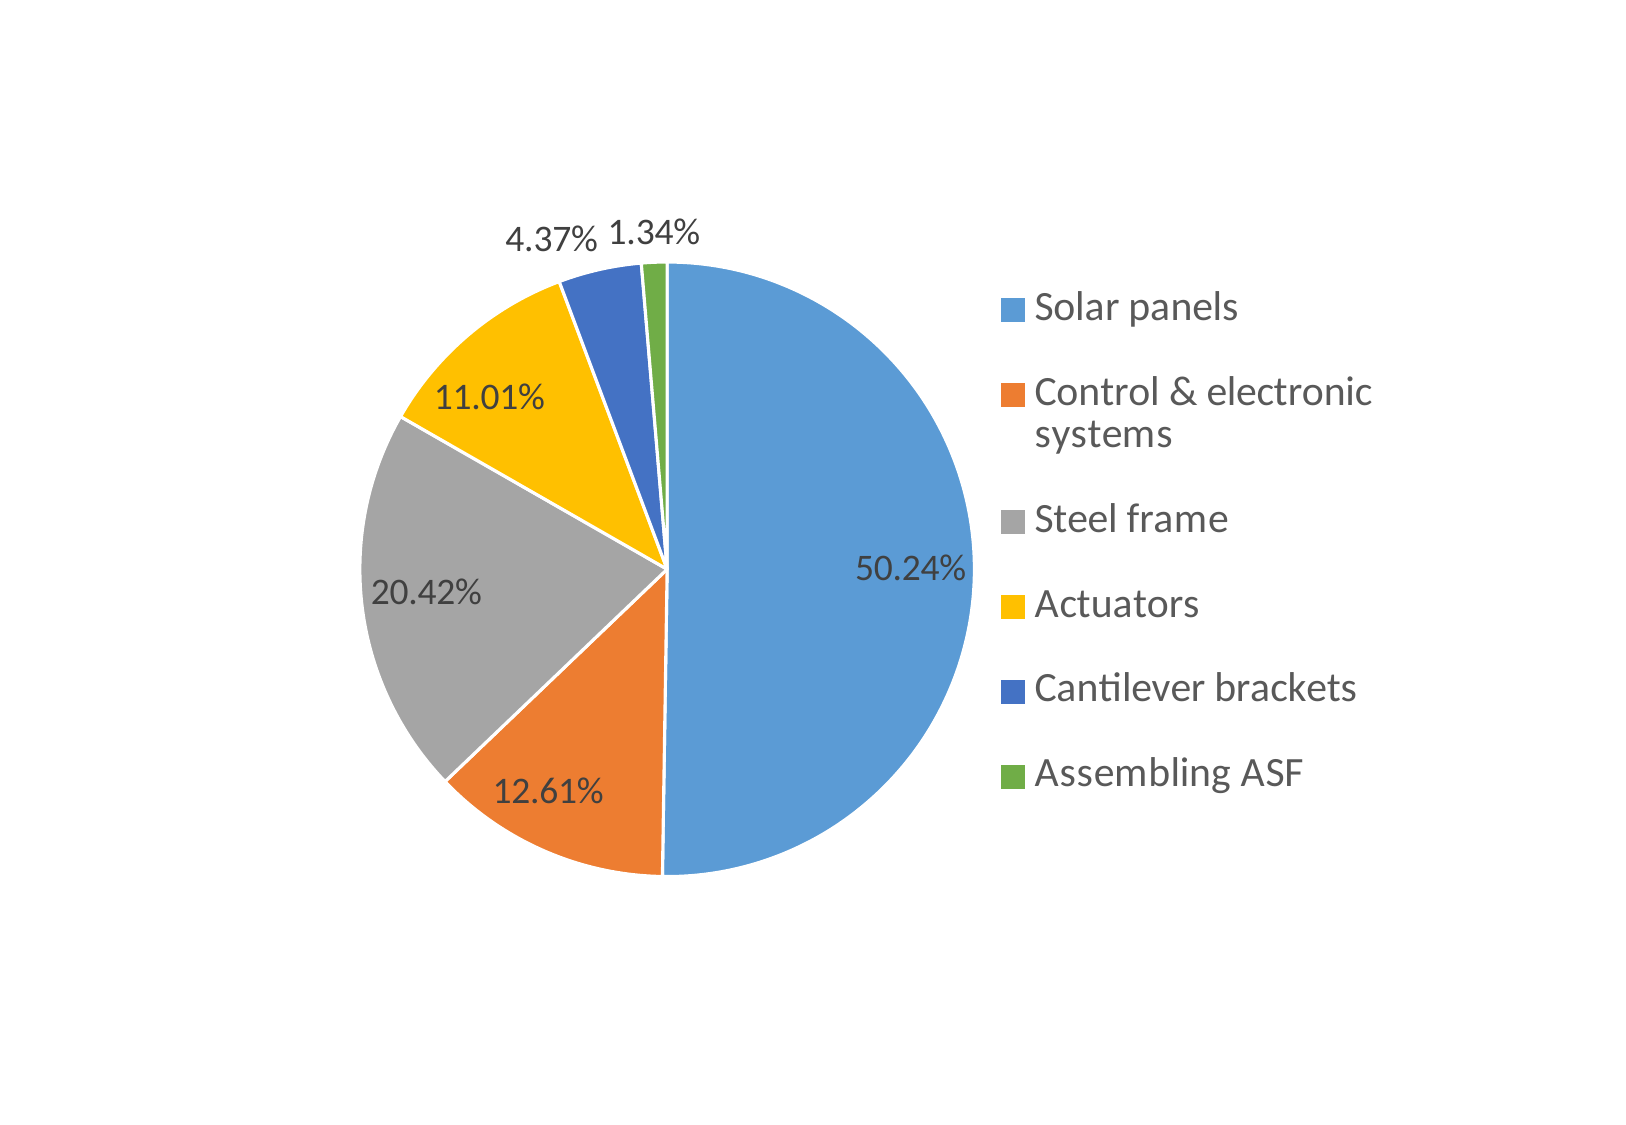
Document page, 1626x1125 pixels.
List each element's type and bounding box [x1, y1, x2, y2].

chart [270, 201, 1414, 924]
